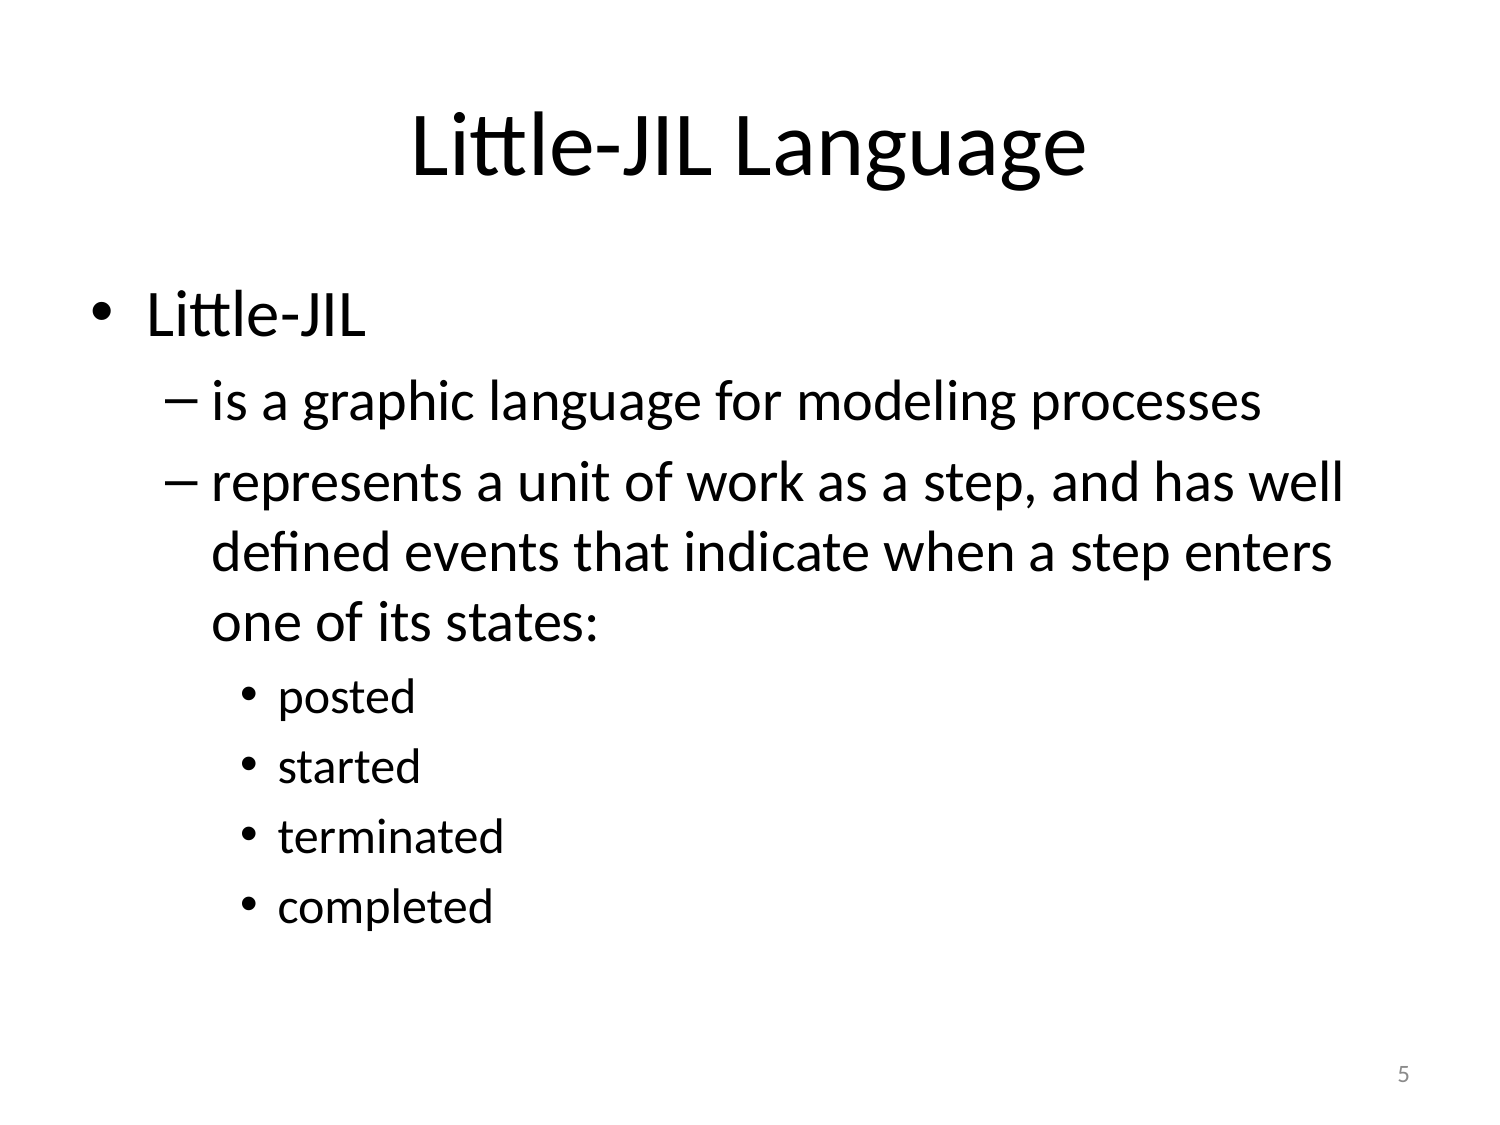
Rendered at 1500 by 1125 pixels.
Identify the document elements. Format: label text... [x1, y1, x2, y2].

slide_number 5 [1074, 1042, 1425, 1103]
list Little-JIL is a graphic language for modeling processes represents a unit of work as a step, and has well defined events that indicate when a step enters one of its states: posted started terminated completed [75, 262, 1425, 1005]
title Little-JIL Language [75, 45, 1425, 233]
